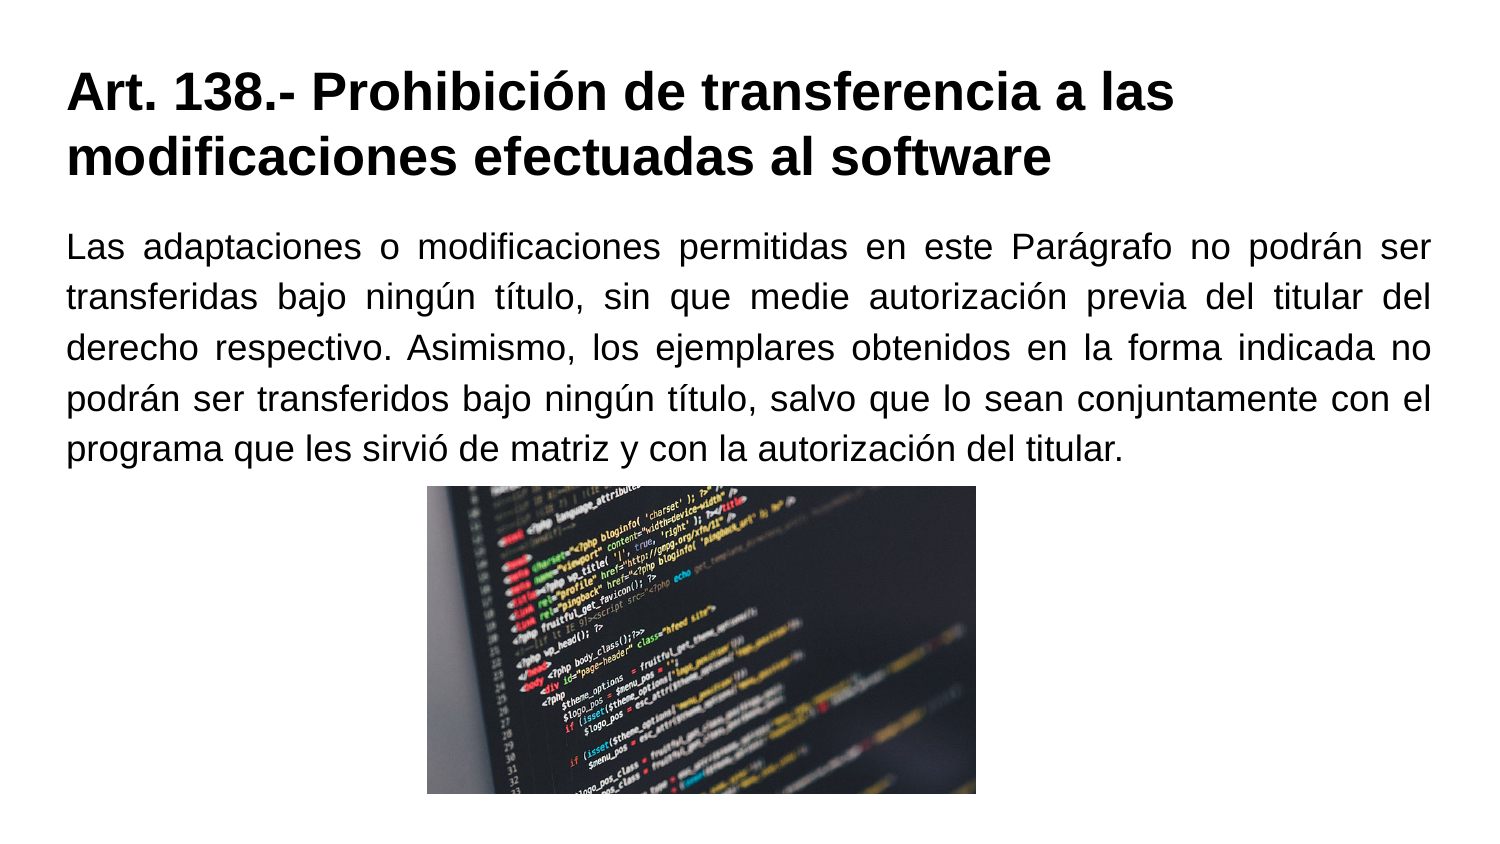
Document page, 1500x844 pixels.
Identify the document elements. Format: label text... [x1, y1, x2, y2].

picture [426, 485, 976, 794]
title Art. 138.- Prohibición de transferencia a las modificaciones efectuadas al software [51, 41, 1429, 201]
list Las adaptaciones o modificaciones permitidas en este Parágrafo no podrán ser transferidas bajo ningún título, sin que medie autorización previa del titular del derecho respectivo. Asimismo, los ejemplares obtenidos en la forma indicada no podrán ser transferidos bajo ningún título, salvo que lo sean conjuntamente con el programa que les sirvió de matriz y con la autorización del titular. [51, 201, 1449, 487]
